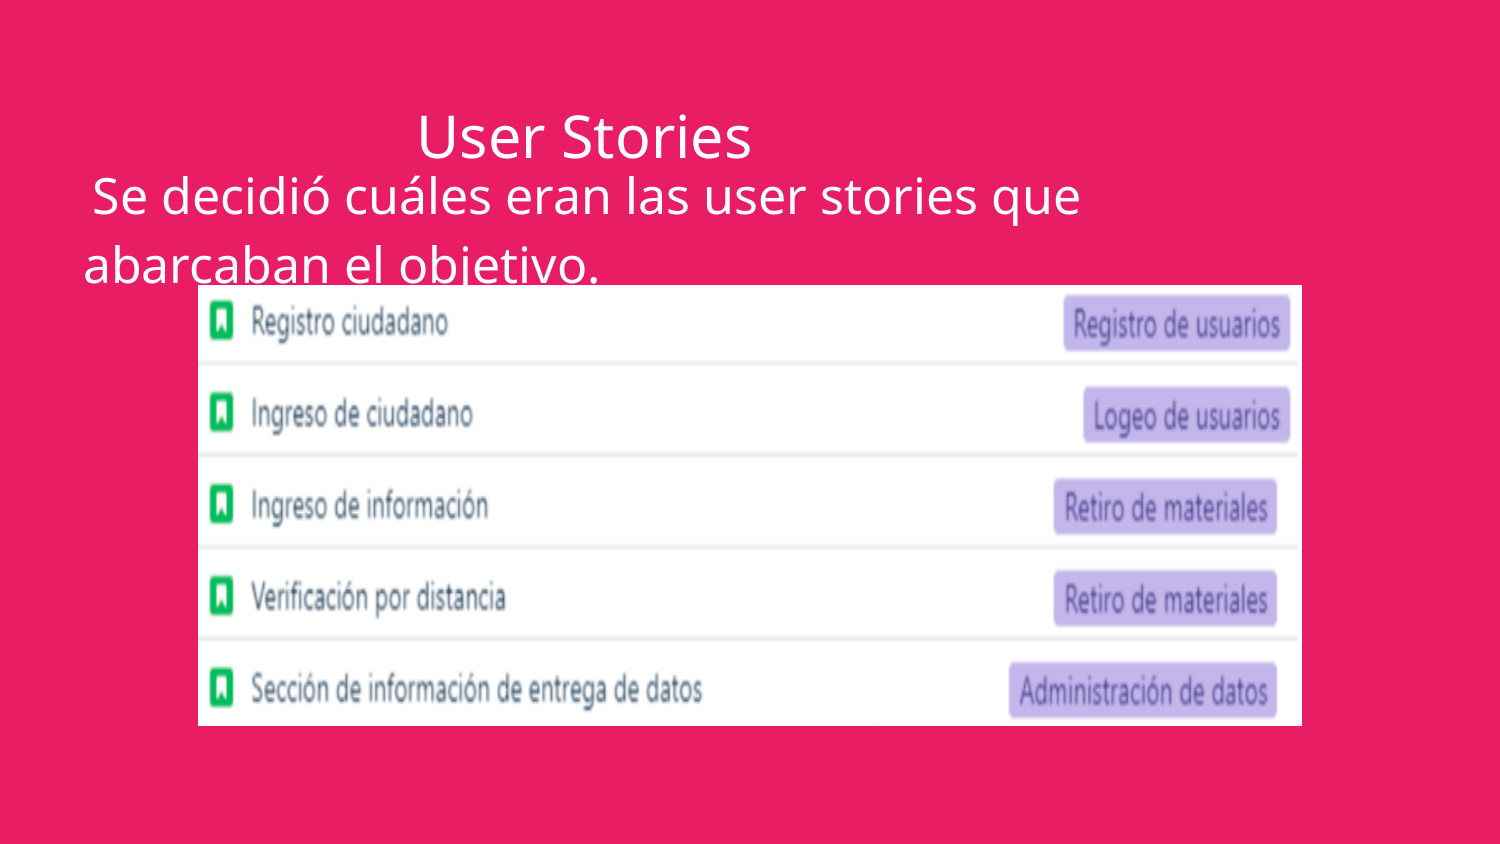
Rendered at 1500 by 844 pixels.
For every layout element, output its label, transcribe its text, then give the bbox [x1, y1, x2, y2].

picture [197, 284, 1302, 727]
list Se decidió cuáles eran las user stories que abarcaban el objetivo. [68, 140, 1314, 775]
title User Stories [274, 84, 1107, 140]
